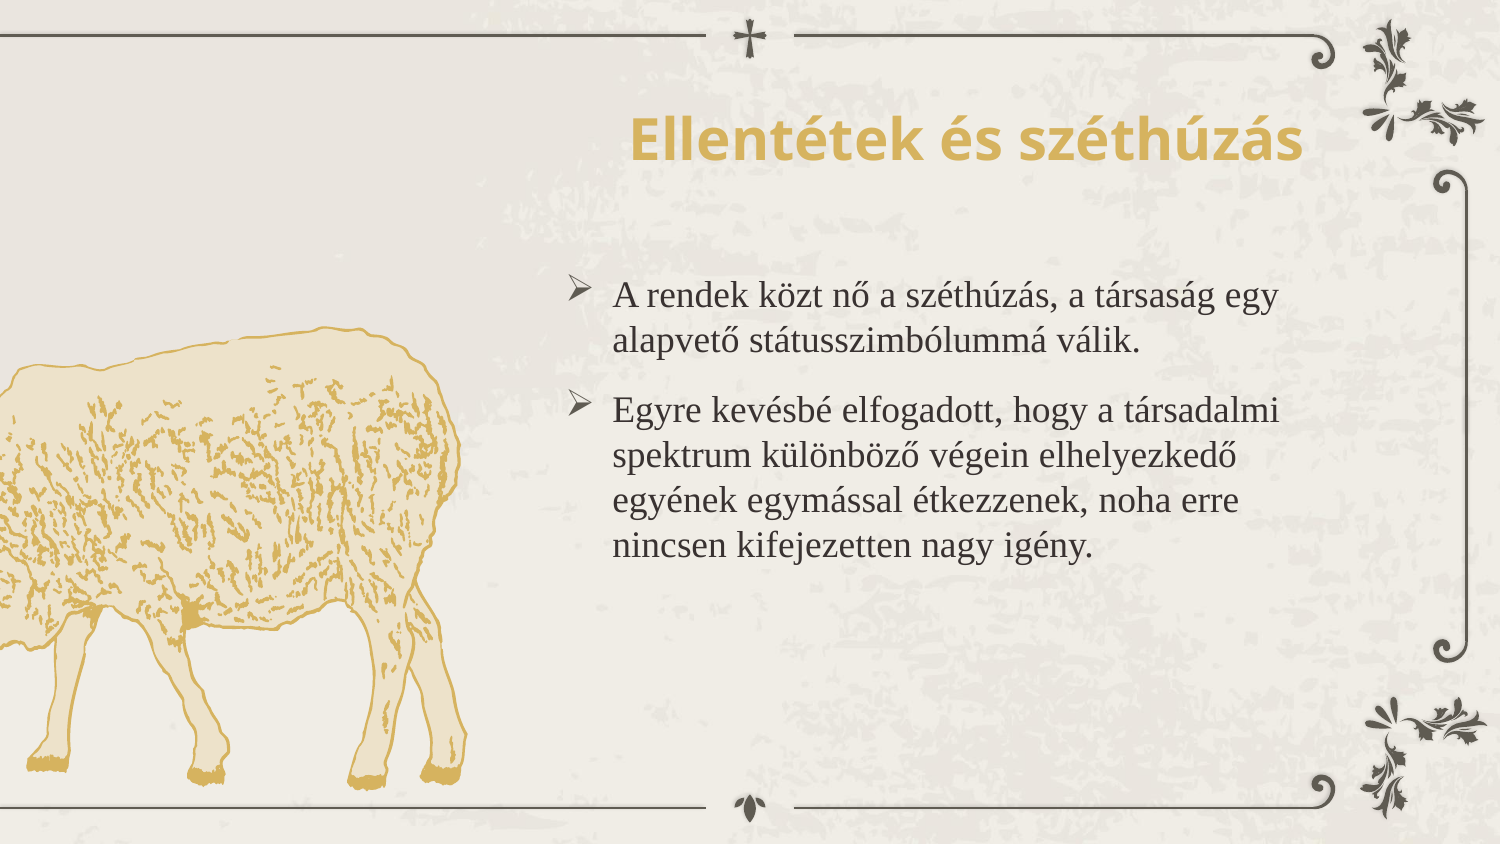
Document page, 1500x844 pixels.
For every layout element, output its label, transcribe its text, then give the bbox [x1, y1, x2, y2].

text_box A rendek közt nő a széthúzás, a társaság egy alapvető státusszimbólummá válik. Egyre kevésbé elfogadott, hogy a társadalmi spektrum különböző végein elhelyezkedő egyének egymással étkezzenek, noha erre nincsen kifejezetten nagy igény. [550, 254, 1313, 534]
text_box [0, 315, 479, 784]
title Ellentétek és széthúzás [449, 86, 1321, 188]
picture [0, 0, 1500, 844]
